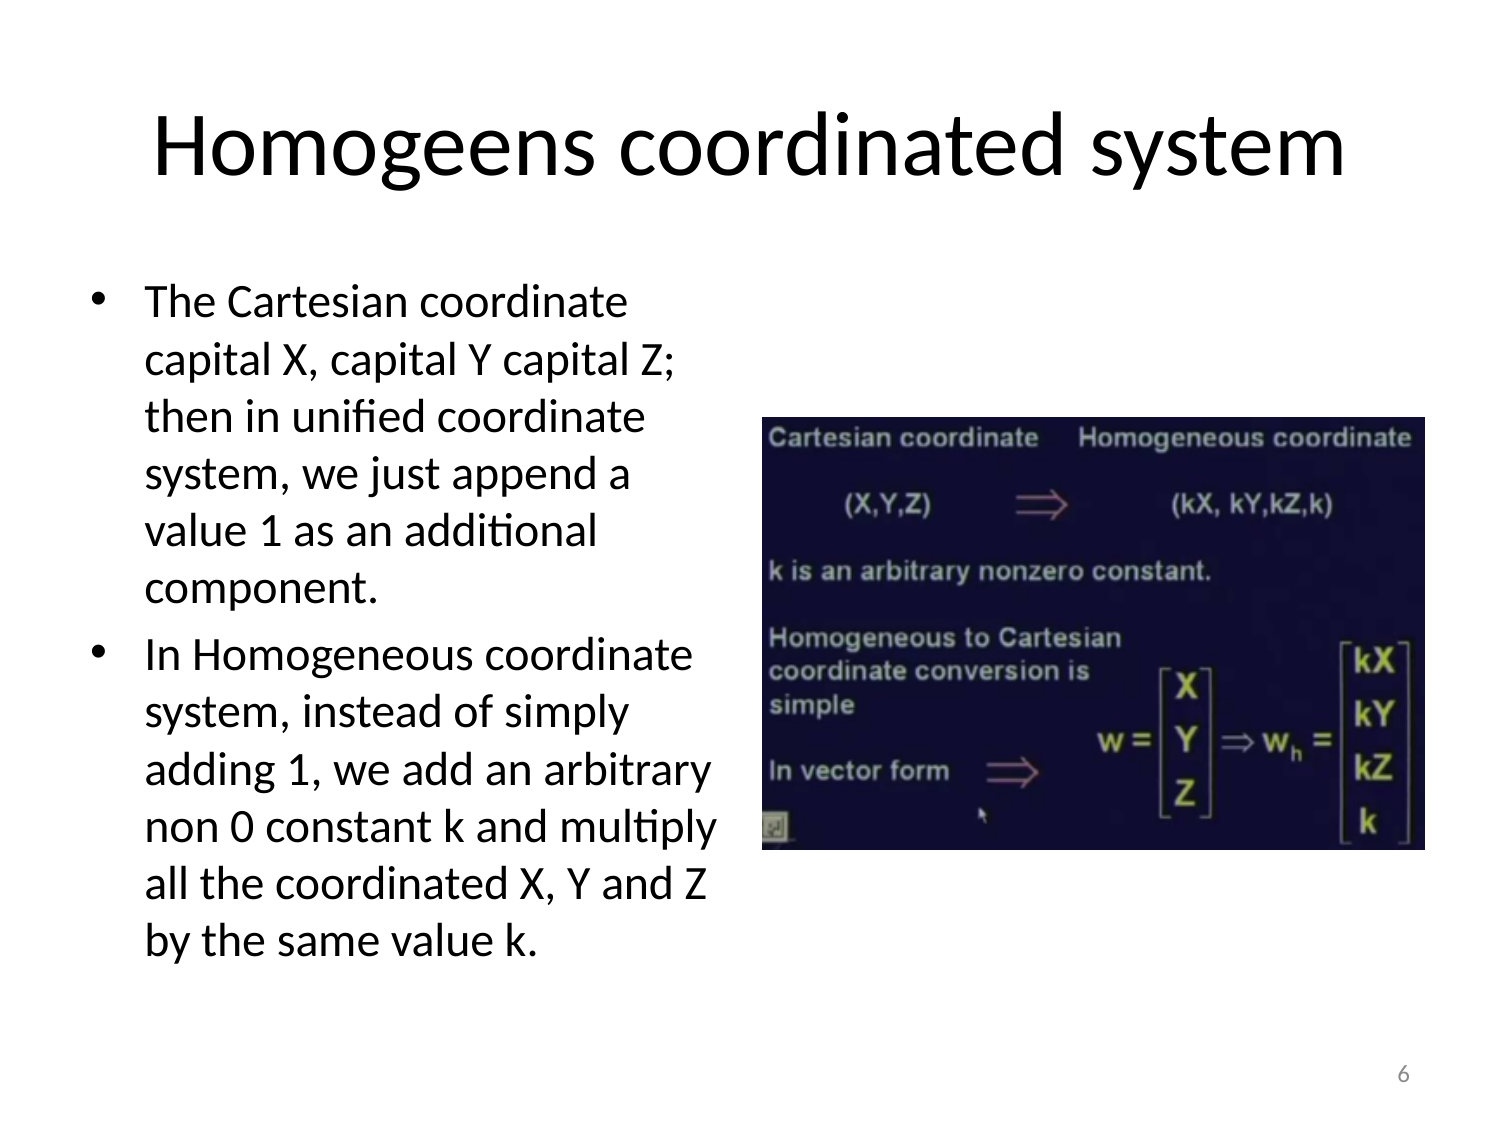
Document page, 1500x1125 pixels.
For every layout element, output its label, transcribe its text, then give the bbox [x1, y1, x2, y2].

title Homogeens coordinated system [75, 45, 1425, 233]
slide_number 6 [1074, 1042, 1425, 1103]
list The Cartesian coordinate capital X, capital Y capital Z; then in unified coordinate system, we just append a value 1 as an additional component. In Homogeneous coordinate system, instead of simply adding 1, we add an arbitrary non 0 constant k and multiply all the coordinated X, Y and Z by the same value k. [75, 262, 738, 1005]
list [762, 262, 1426, 1006]
